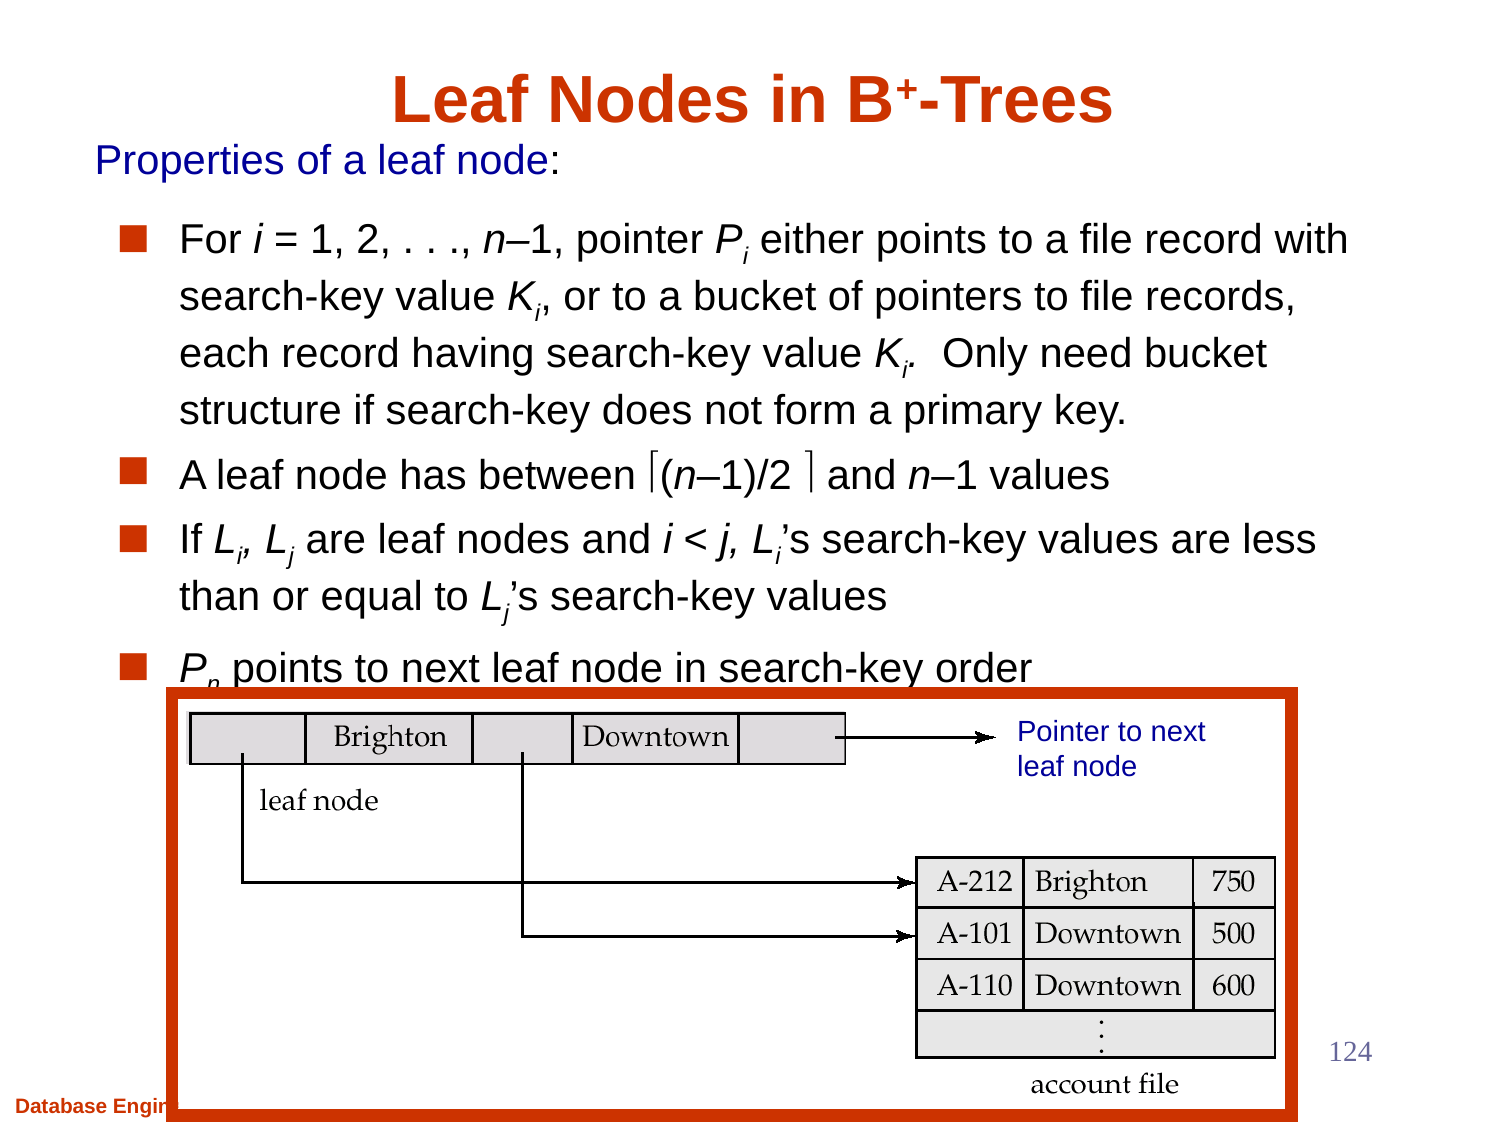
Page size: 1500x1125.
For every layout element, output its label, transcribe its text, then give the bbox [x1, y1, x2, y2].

picture [178, 698, 1286, 1110]
slide_number 124 [1298, 1024, 1388, 1101]
title Leaf Nodes in B+-Trees [90, 32, 1416, 144]
list For i = 1, 2, . . ., n–1, pointer Pi either points to a file record with search-key value Ki, or to a bucket of pointers to file records, each record having search-key value Ki. Only need bucket structure if search-key does not form a primary key. A leaf node has between (n–1)/2  and n–1 values If Li, Lj are leaf nodes and i < j, Li’s search-key values are less than or equal to Lj’s search-key values Pn points to next leaf node in search-key order [107, 204, 1396, 1024]
text_box Properties of a leaf node: [79, 125, 576, 190]
